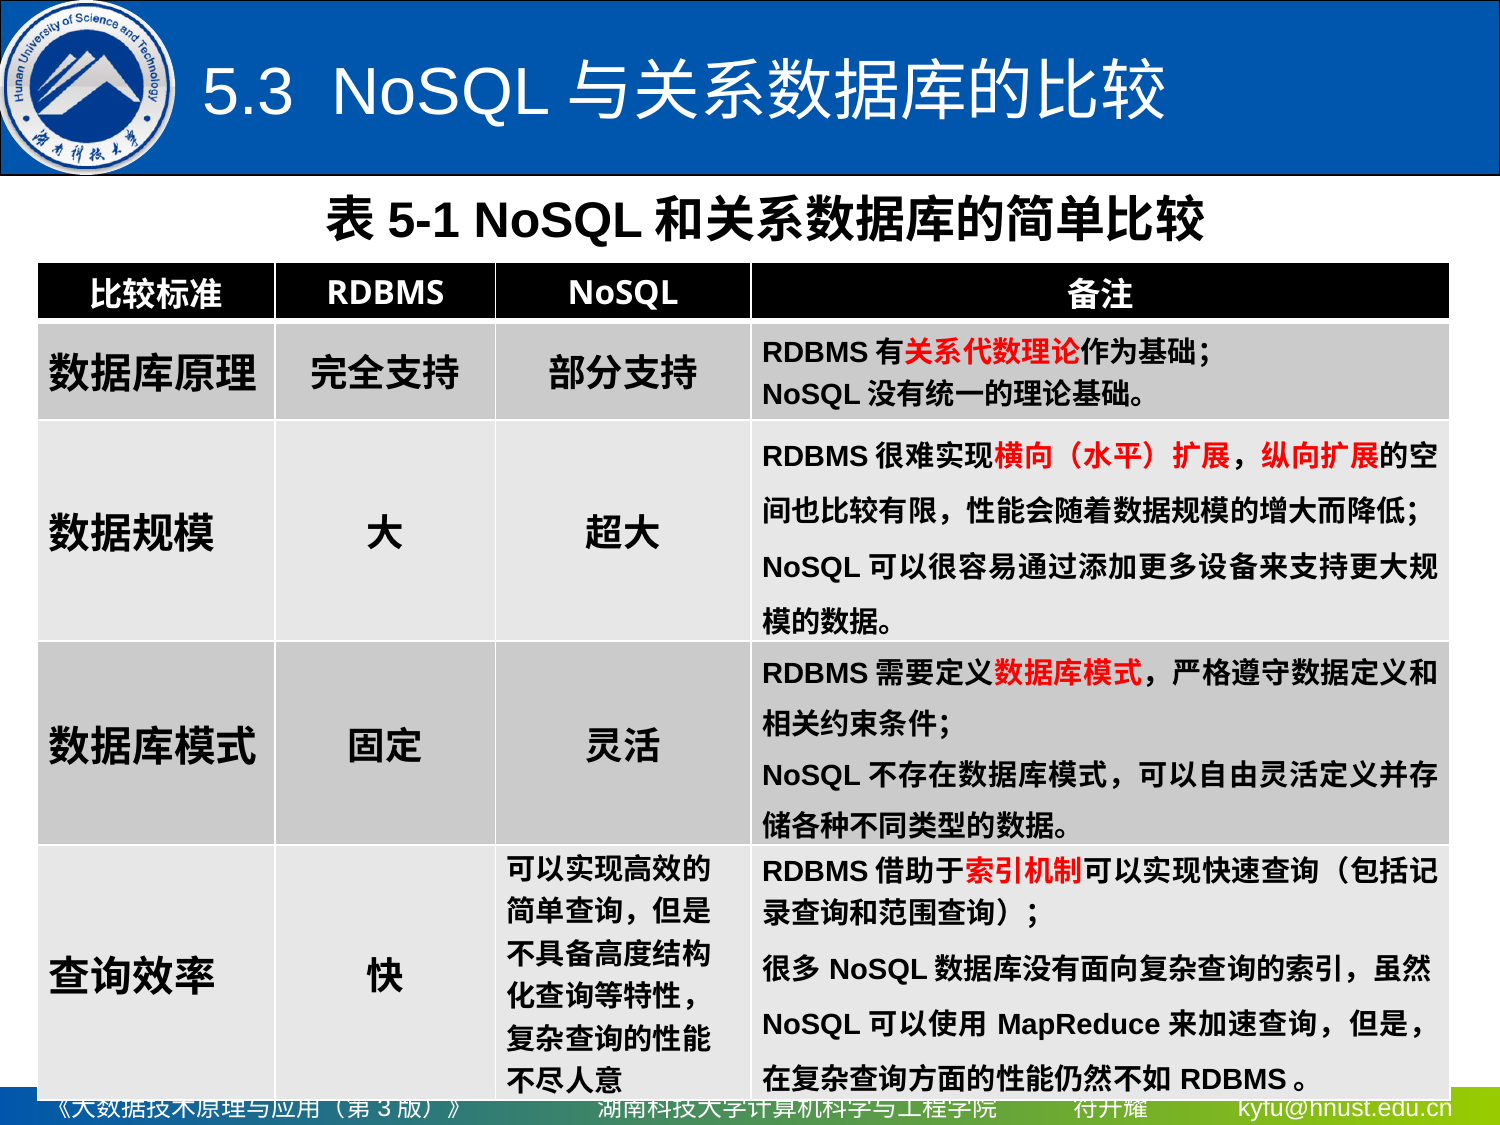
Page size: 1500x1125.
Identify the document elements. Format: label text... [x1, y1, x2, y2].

title 5.3 NoSQL与关系数据库的比较 [187, 12, 1500, 163]
table_header RDBMS [276, 263, 495, 318]
table_cell 数据库模式 [38, 642, 274, 844]
table_cell RDBMS借助于索引机制可以实现快速查询（包括记录查询和范围查询）； 很多NoSQL数据库没有面向复杂查询的索引，虽然NoSQL可以使用MapReduce来加速查询，但是，在复杂查询方面的性能仍然不如RDBMS。 [752, 846, 1449, 1099]
table_header NoSQL [496, 263, 750, 318]
table_cell 快 [276, 846, 495, 1099]
table_cell 固定 [276, 642, 495, 844]
picture [0, 0, 176, 175]
table_cell 查询效率 [38, 846, 274, 1099]
table_cell 超大 [496, 421, 750, 640]
table_header 比较标准 [38, 263, 274, 318]
table_cell 完全支持 [276, 324, 495, 419]
table_header 备注 [752, 263, 1449, 318]
table_cell 大 [276, 421, 495, 640]
table_cell 灵活 [496, 642, 750, 844]
table_cell 部分支持 [496, 324, 750, 419]
table_cell 可以实现高效的简单查询，但是不具备高度结构化查询等特性，复杂查询的性能不尽人意 [496, 846, 750, 1099]
table_cell 数据库原理 [38, 324, 274, 419]
table_cell RDBMS有关系代数理论作为基础； NoSQL没有统一的理论基础。 [752, 324, 1449, 419]
table_cell RDBMS需要定义数据库模式，严格遵守数据定义和相关约束条件； NoSQL不存在数据库模式，可以自由灵活定义并存储各种不同类型的数据。 [752, 642, 1449, 844]
text_box 表5-1 NoSQL和关系数据库的简单比较 [310, 180, 1229, 255]
table_cell RDBMS很难实现横向（水平）扩展，纵向扩展的空间也比较有限，性能会随着数据规模的增大而降低； NoSQL可以很容易通过添加更多设备来支持更大规模的数据。 [752, 421, 1449, 640]
table_cell 数据规模 [38, 421, 274, 640]
